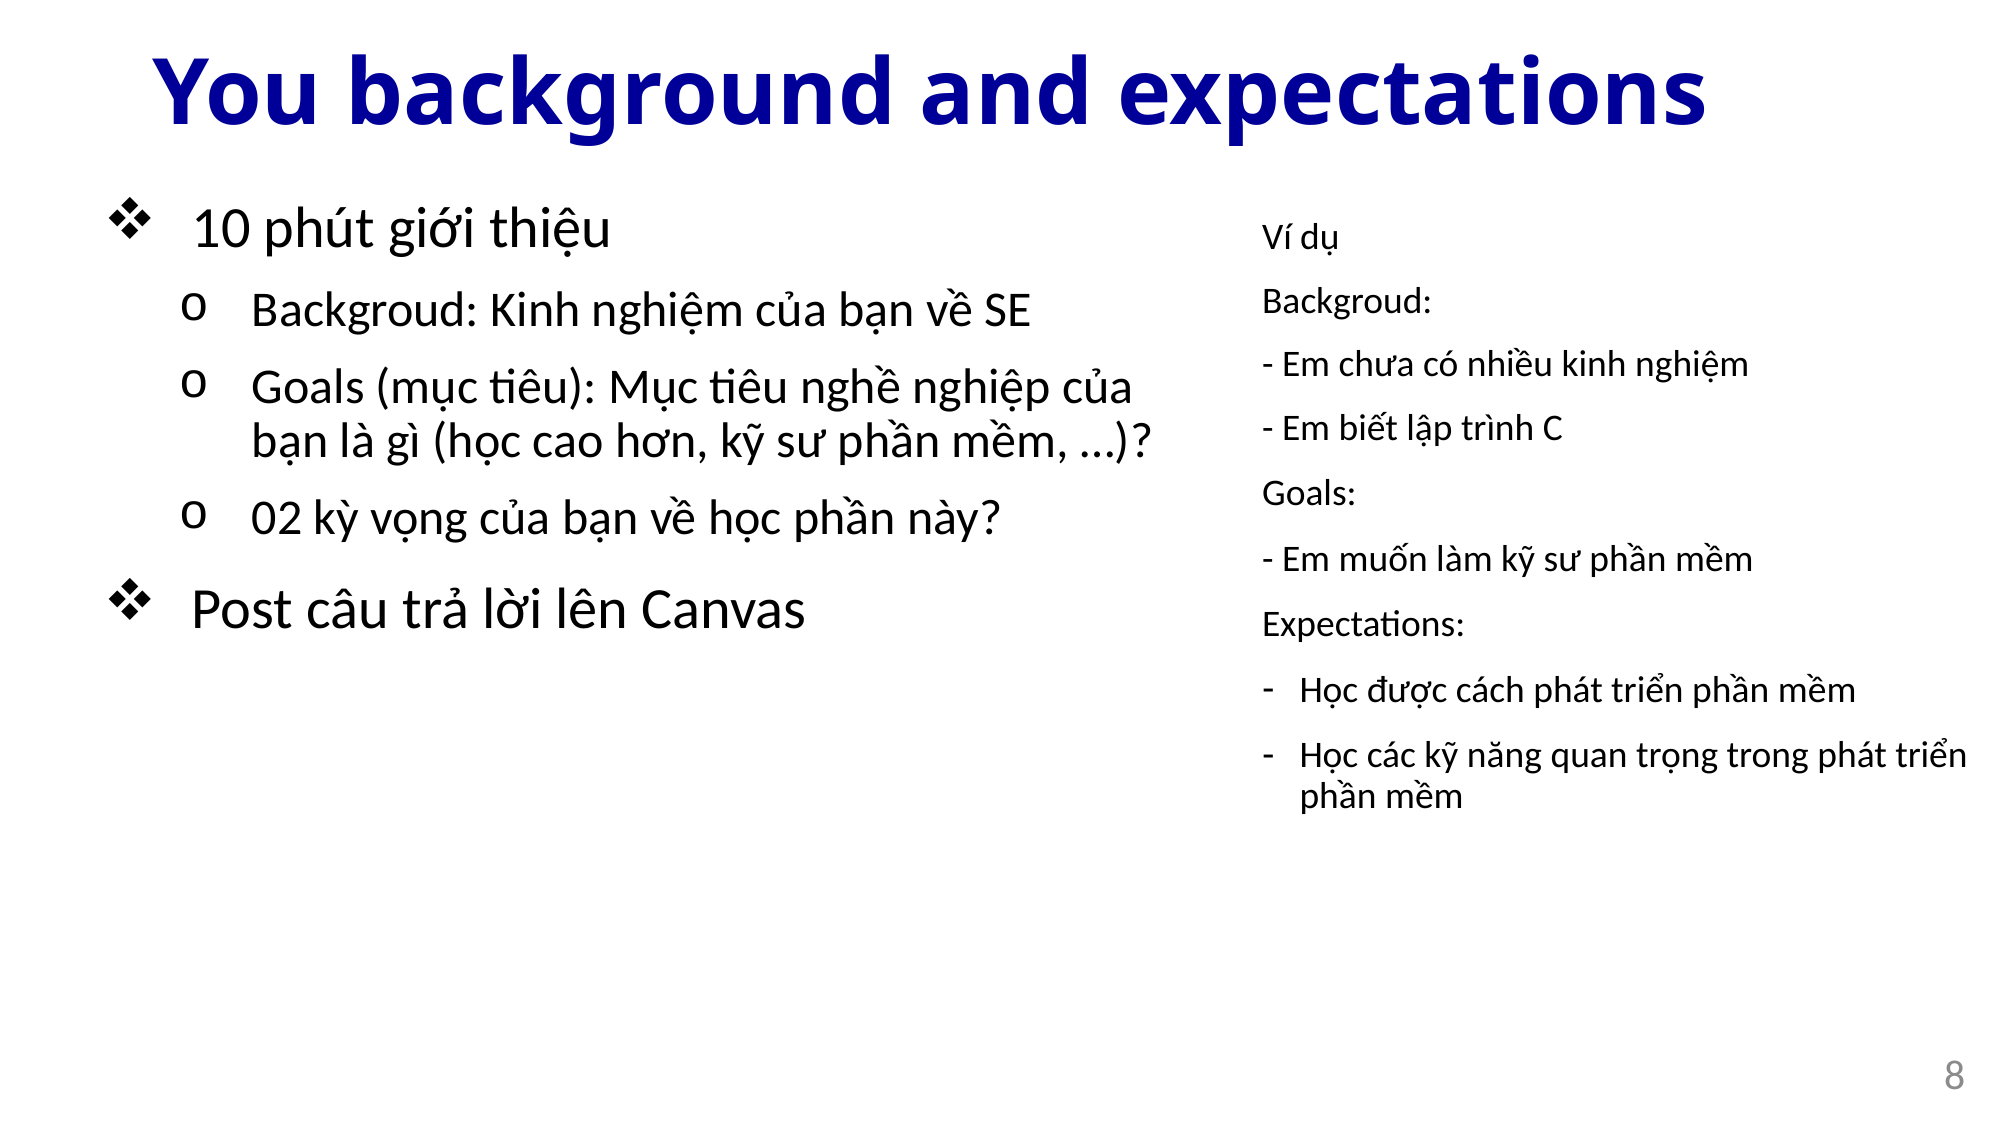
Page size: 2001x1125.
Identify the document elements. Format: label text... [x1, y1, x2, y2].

text_box Ví dụ Backgroud: - Em chưa có nhiều kinh nghiệm - Em biết lập trình C Goals: - Em muốn làm kỹ sư phần mềm Expectations: Học được cách phát triển phần mềm Học các kỹ năng quan trọng trong phát triển phần mềm [1172, 210, 2000, 837]
title You background and expectations [137, 35, 1863, 155]
list 10 phút giới thiệu Backgroud: Kinh nghiệm của bạn về SE Goals (mục tiêu): Mục tiêu nghề nghiệp của bạn là gì (học cao hơn, kỹ sư phần mềm, …)? 02 kỳ vọng của bạn về học phần này? Post câu trả lời lên Canvas [88, 190, 1237, 1030]
slide_number 8 [1530, 1042, 1981, 1103]
